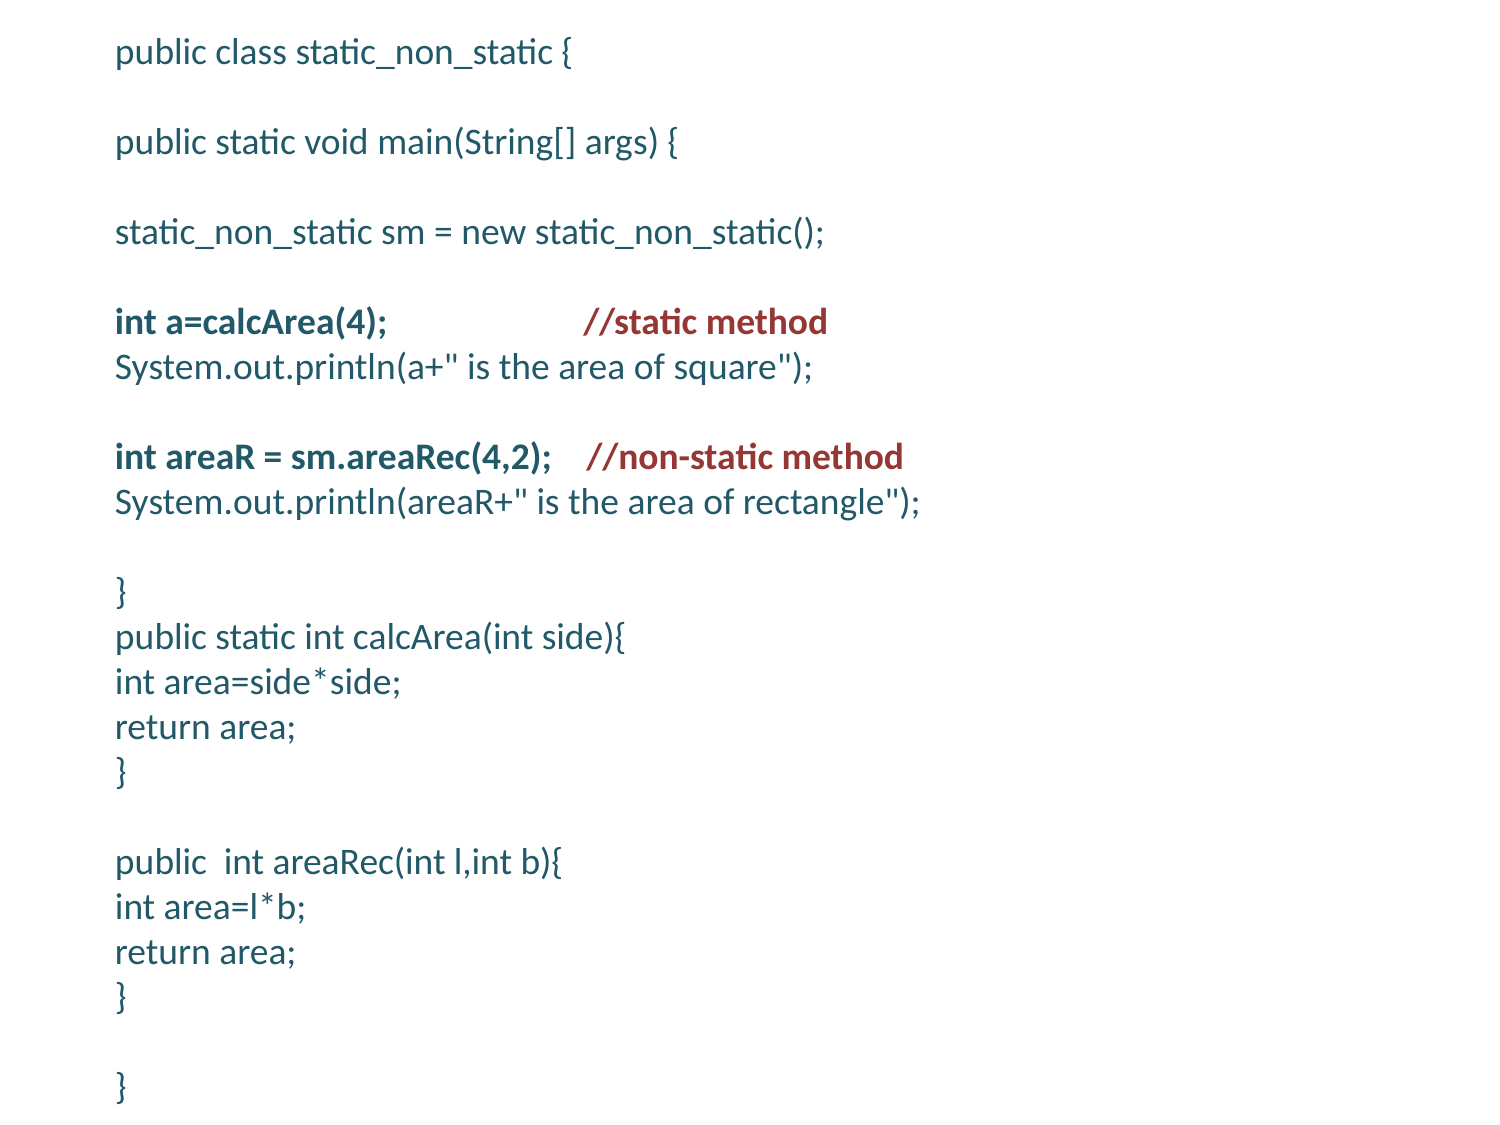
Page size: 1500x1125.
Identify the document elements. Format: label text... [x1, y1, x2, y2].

text_box public class static_non_static { public static void main(String[] args) { static_non_static sm = new static_non_static(); int a=calcArea(4); //static method System.out.println(a+" is the area of square"); int areaR = sm.areaRec(4,2); //non-static method System.out.println(areaR+" is the area of rectangle"); } public static int calcArea(int side){ int area=side*side; return area; } public int areaRec(int l,int b){ int area=l*b; return area; } } [100, 19, 1270, 1114]
